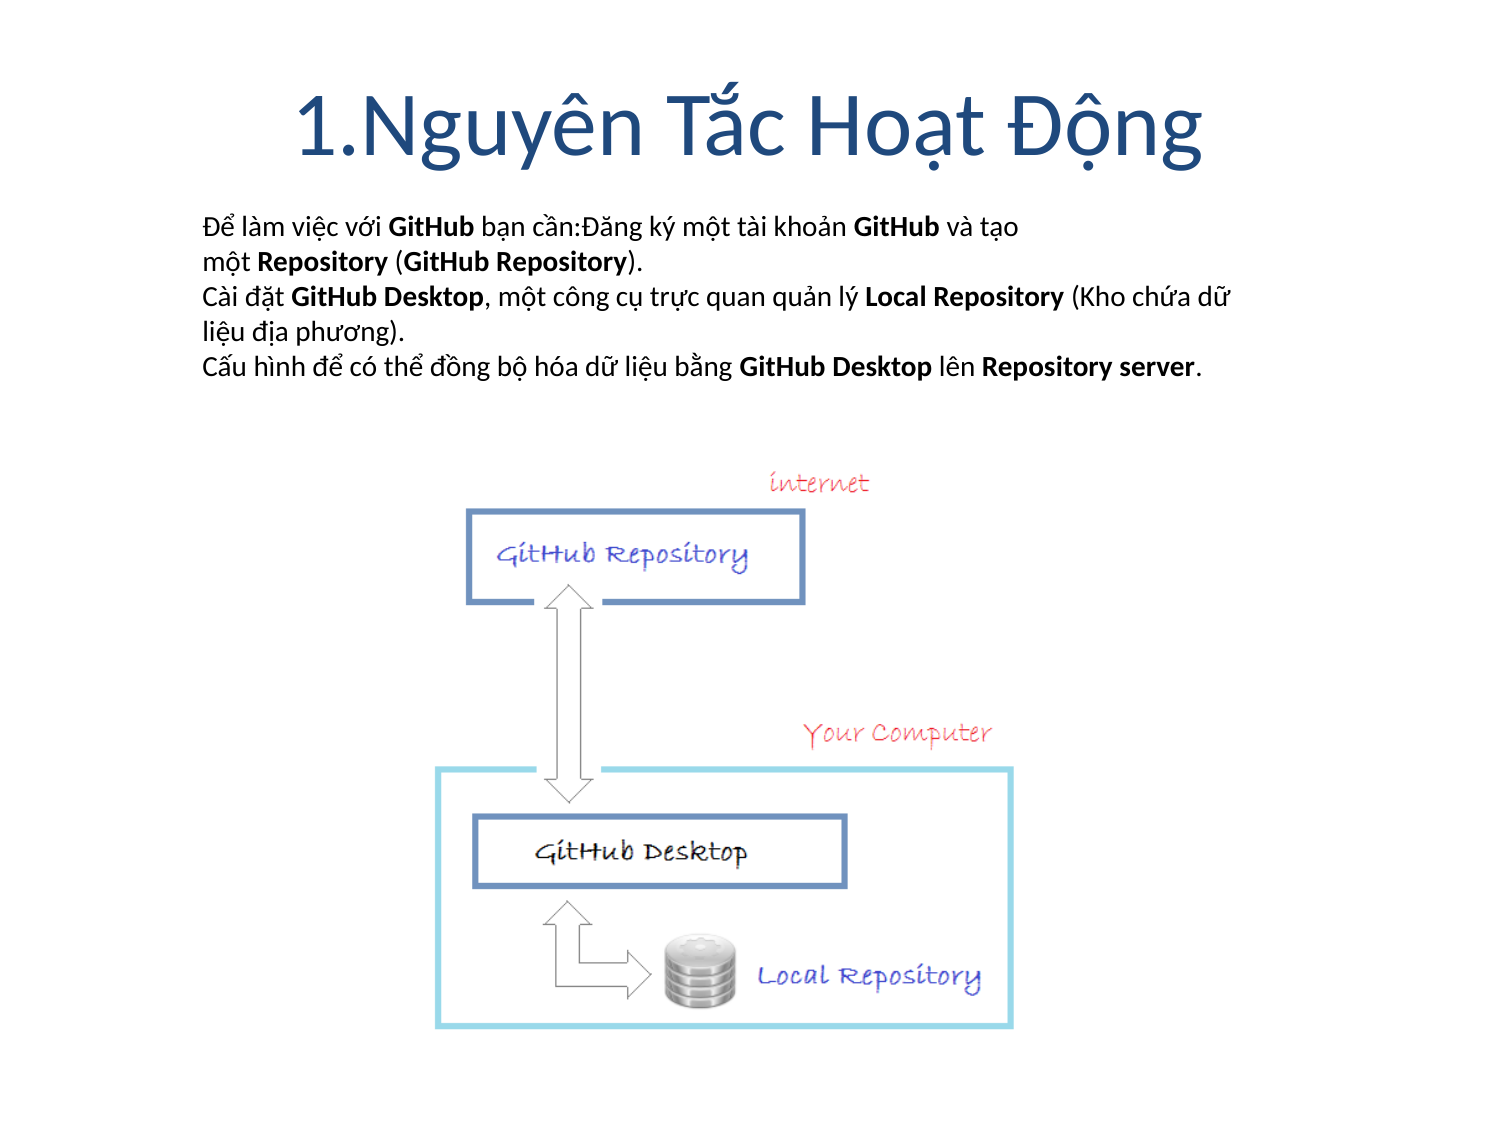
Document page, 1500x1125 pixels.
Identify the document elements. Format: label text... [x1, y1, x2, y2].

title 1.Nguyên Tắc Hoạt Động [73, 24, 1424, 213]
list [362, 449, 1113, 1069]
text_box Để làm việc với GitHub bạn cần:Đăng ký một tài khoản GitHub và tạo một Repository (GitHub Repository). Cài đặt GitHub Desktop, một công cụ trực quan quản lý Local Repository (Kho chứa dữ liệu địa phương). Cấu hình để có thể đồng bộ hóa dữ liệu bằng GitHub Desktop lên Repository server. [187, 199, 1288, 425]
